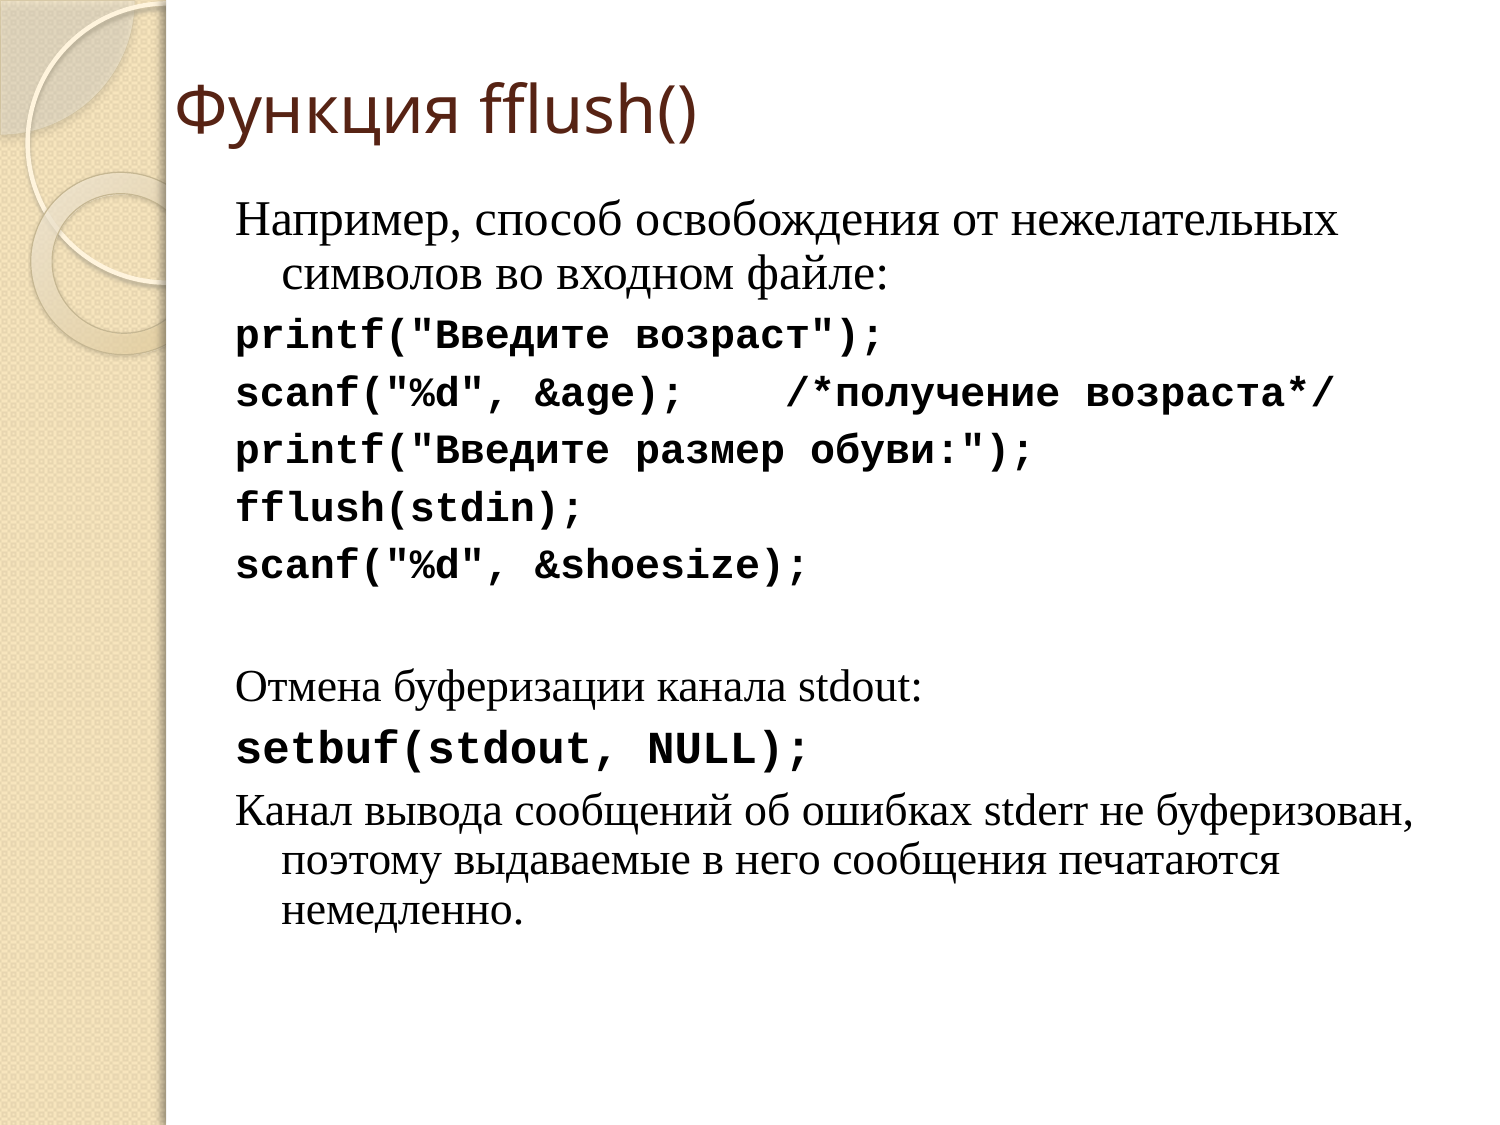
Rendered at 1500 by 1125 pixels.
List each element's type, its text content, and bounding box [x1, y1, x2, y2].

title Функция fflush() [159, 42, 1390, 171]
list Например, способ освобождения от нежелательных символов во входном файле: printf("Введите возраст"); scanf("%d", &age); /*получение возраста*/ printf("Введите размер обуви:"); fflush(stdin); scanf("%d", &shoesize); Отмена буферизации канала stdout: setbuf(stdout, NULL); Канал вывода сообщений об ошибках stderr не буферизован, поэтому выдаваемые в него сообщения печатаются немедленно. [206, 184, 1437, 973]
